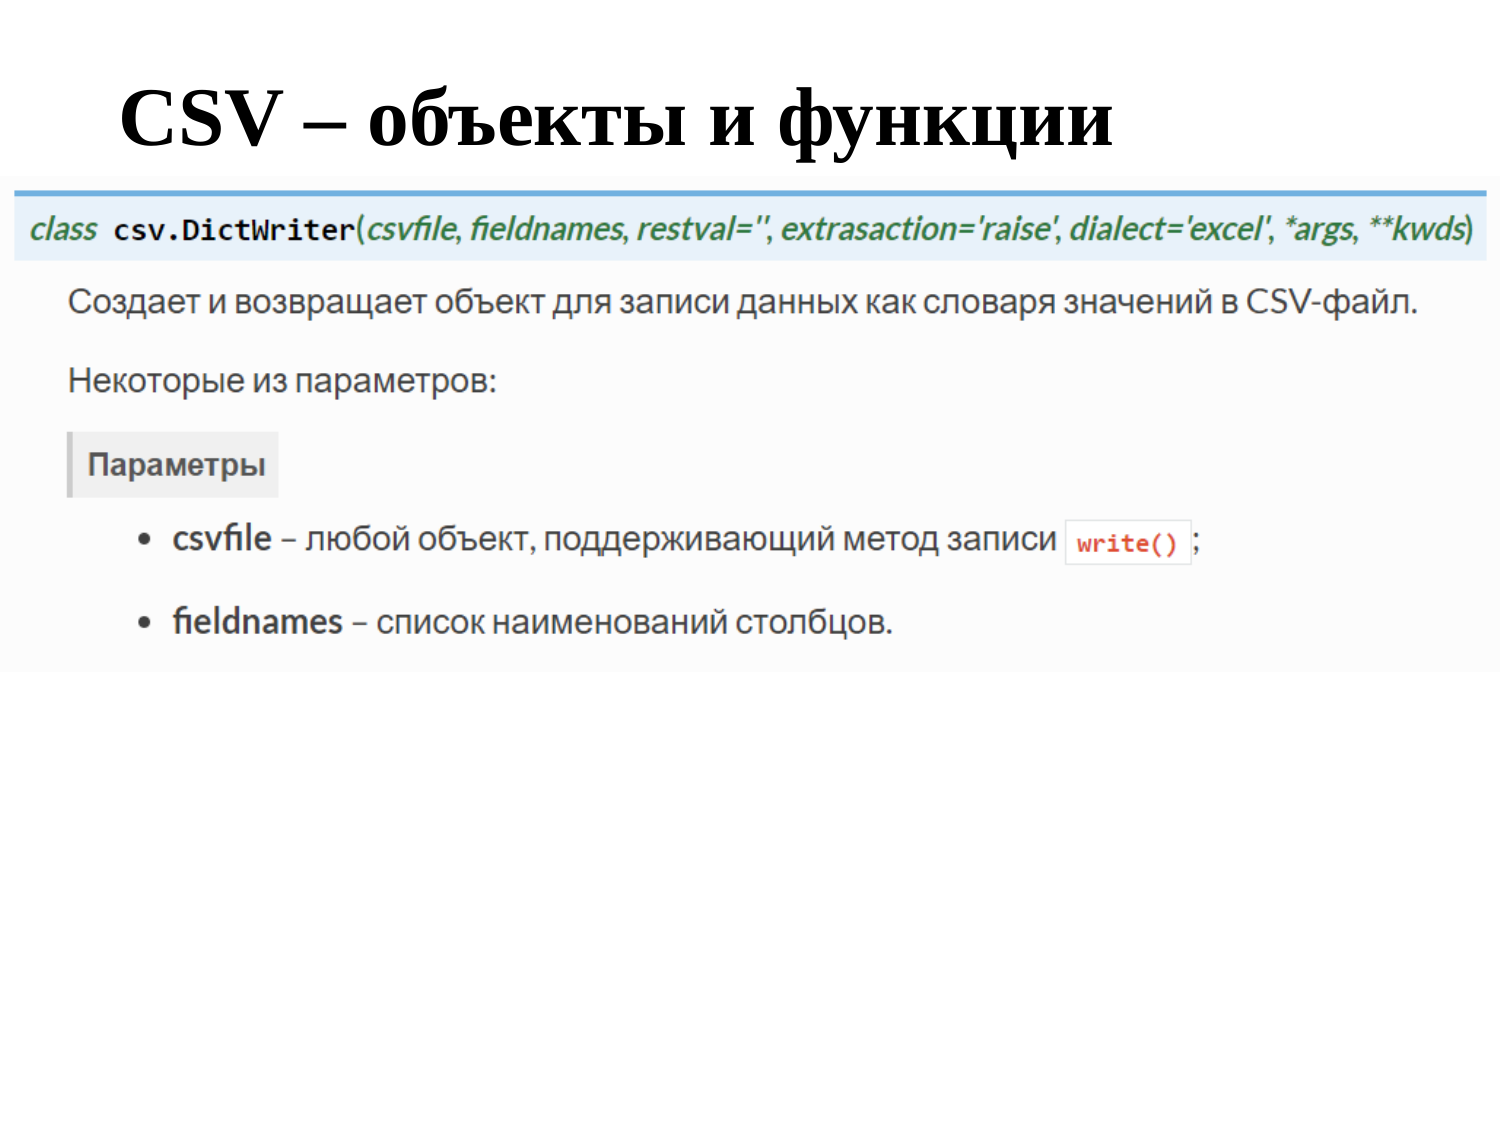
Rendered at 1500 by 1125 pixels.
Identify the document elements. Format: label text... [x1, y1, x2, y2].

title CSV – объекты и функции [103, 59, 1397, 176]
picture [0, 176, 1500, 672]
